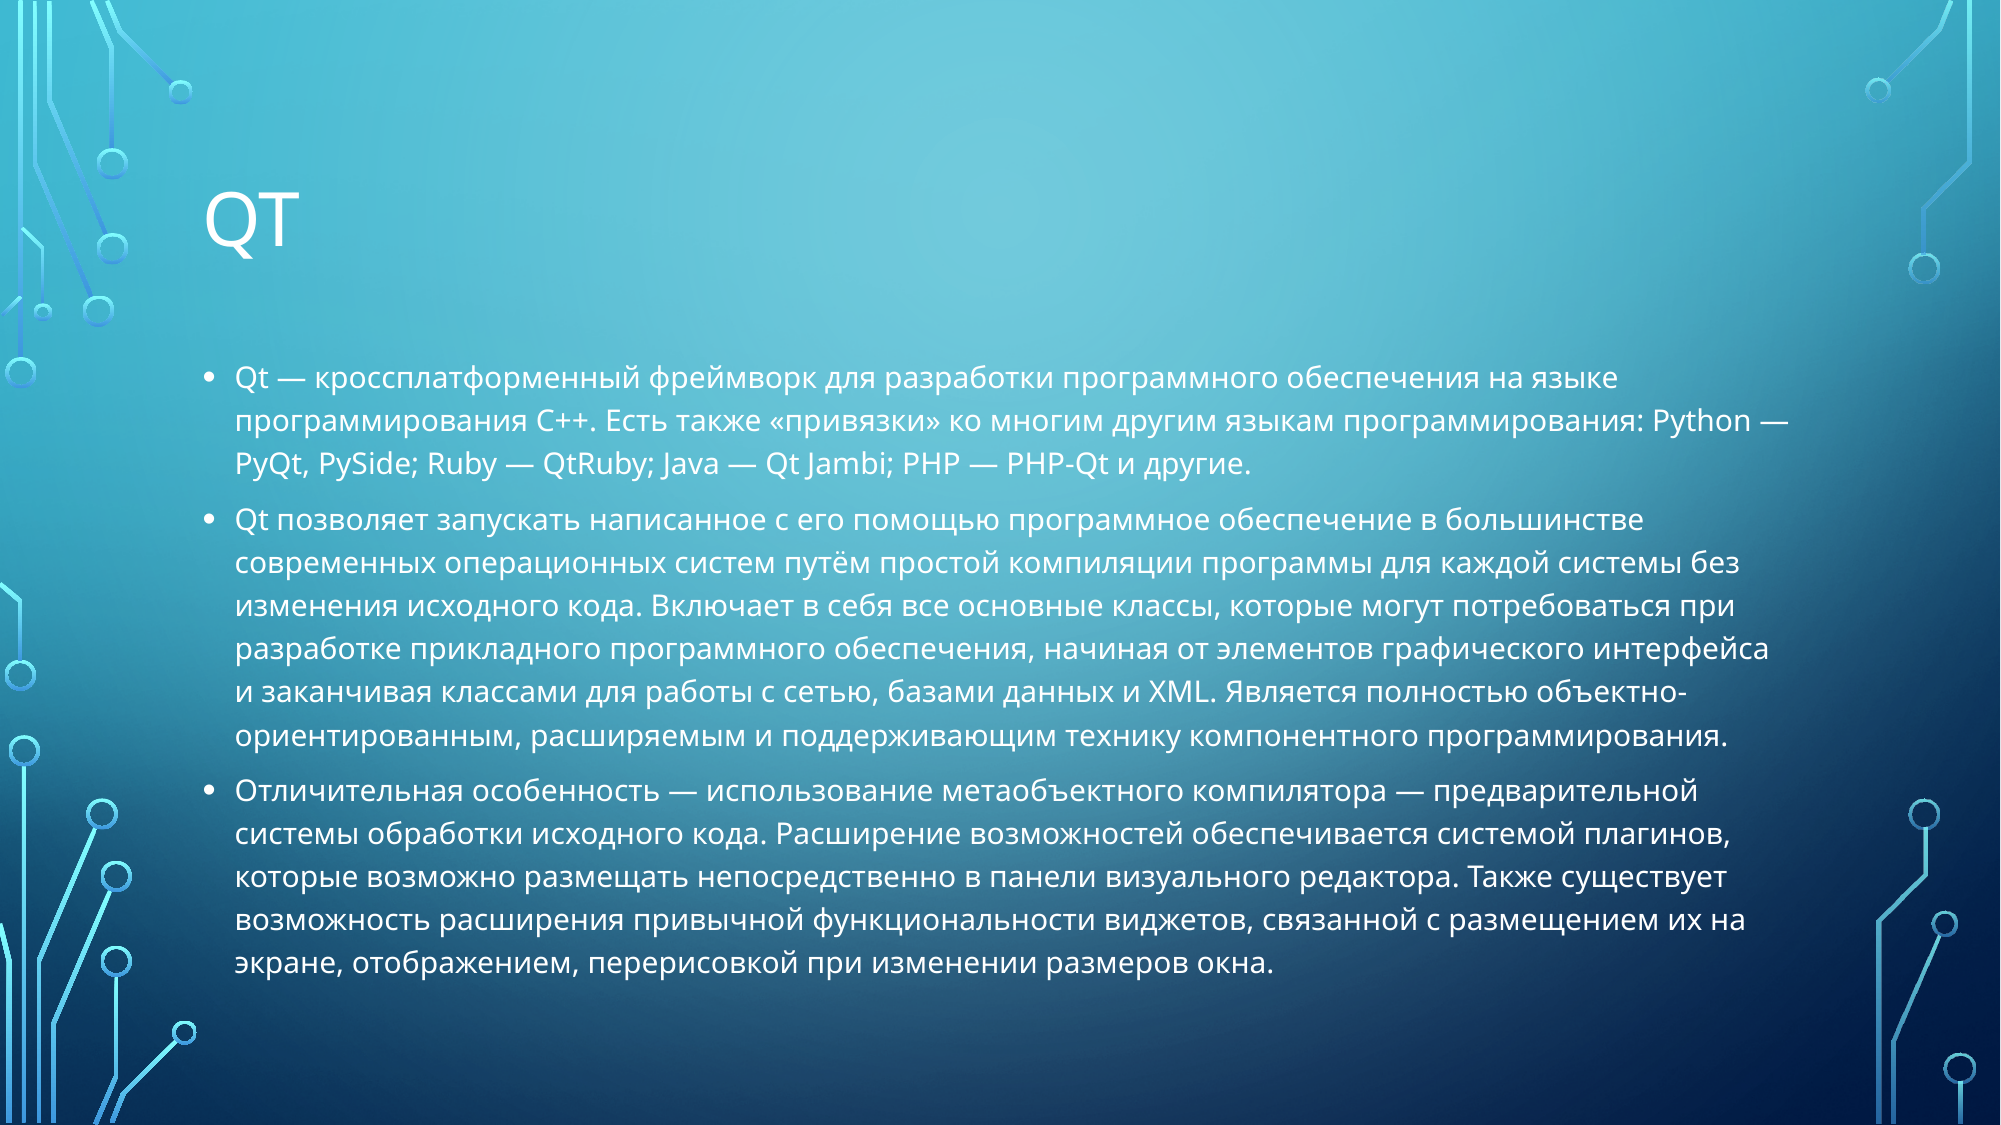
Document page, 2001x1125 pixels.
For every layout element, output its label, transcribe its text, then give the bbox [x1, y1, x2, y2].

list Qt — кроссплатформенный фреймворк для разработки программного обеспечения на языке программирования C++. Есть также «привязки» ко многим другим языкам программирования: Python — PyQt, PySide; Ruby — QtRuby; Java — Qt Jambi; PHP — PHP-Qt и другие. Qt позволяет запускать написанное с его помощью программное обеспечение в большинстве современных операционных систем путём простой компиляции программы для каждой системы без изменения исходного кода. Включает в себя все основные классы, которые могут потребоваться при разработке прикладного программного обеспечения, начиная от элементов графического интерфейса и заканчивая классами для работы с сетью, базами данных и XML. Является полностью объектно-ориентированным, расширяемым и поддерживающим технику компонентного программирования. Отличительная особенность — использование метаобъектного компилятора — предварительной системы обработки исходного кода. Расширение возможностей обеспечивается системой плагинов, которые возможно размещать непосредственно в панели визуального редактора. Также существует возможность расширения привычной функциональности виджетов, связанной с размещением их на экране, отображением, перерисовкой при изменении размеров окна. [187, 343, 1813, 1042]
title Qt [187, 101, 1813, 343]
